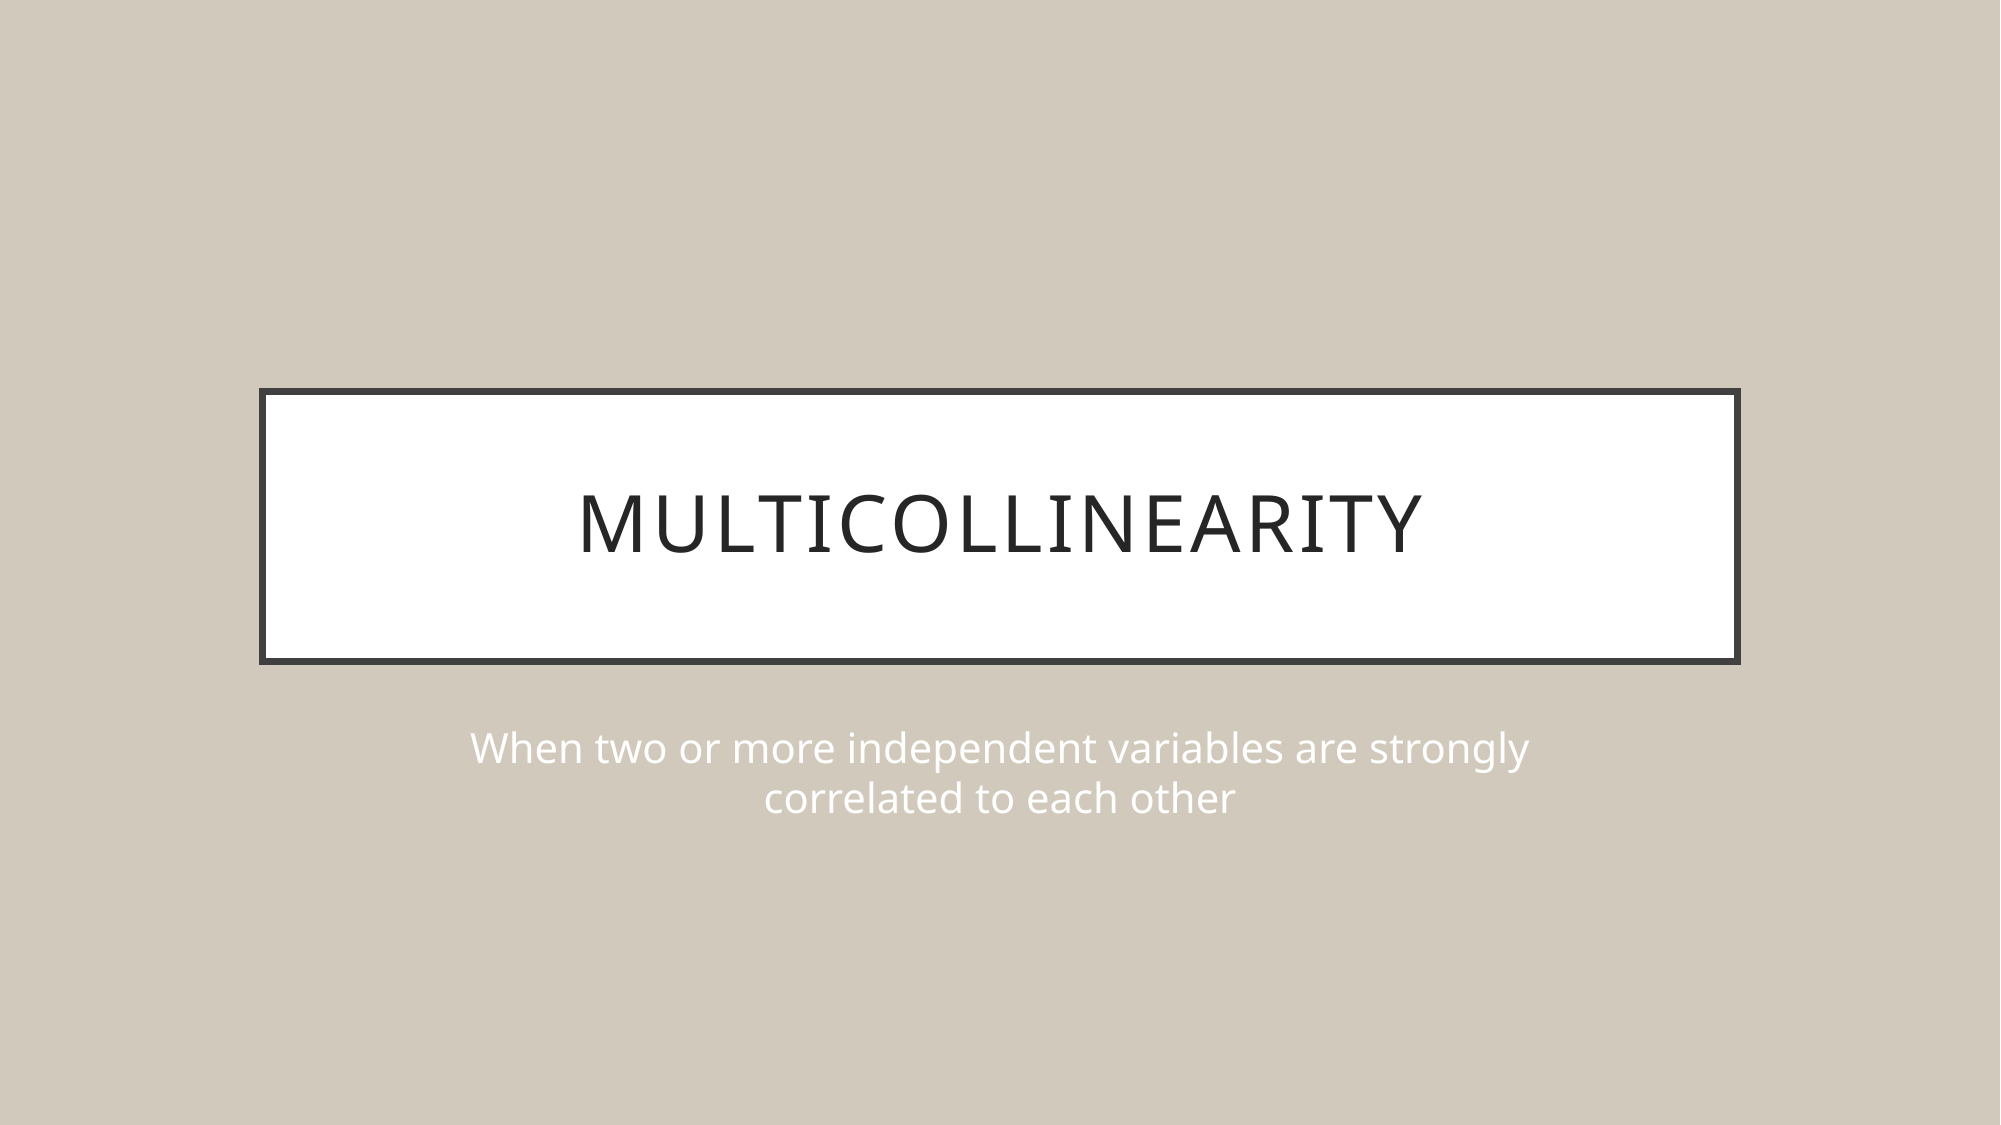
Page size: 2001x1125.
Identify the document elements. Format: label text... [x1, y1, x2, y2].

list When two or more independent variables are strongly correlated to each other [442, 713, 1558, 922]
title Multicollinearity [259, 388, 1741, 665]
